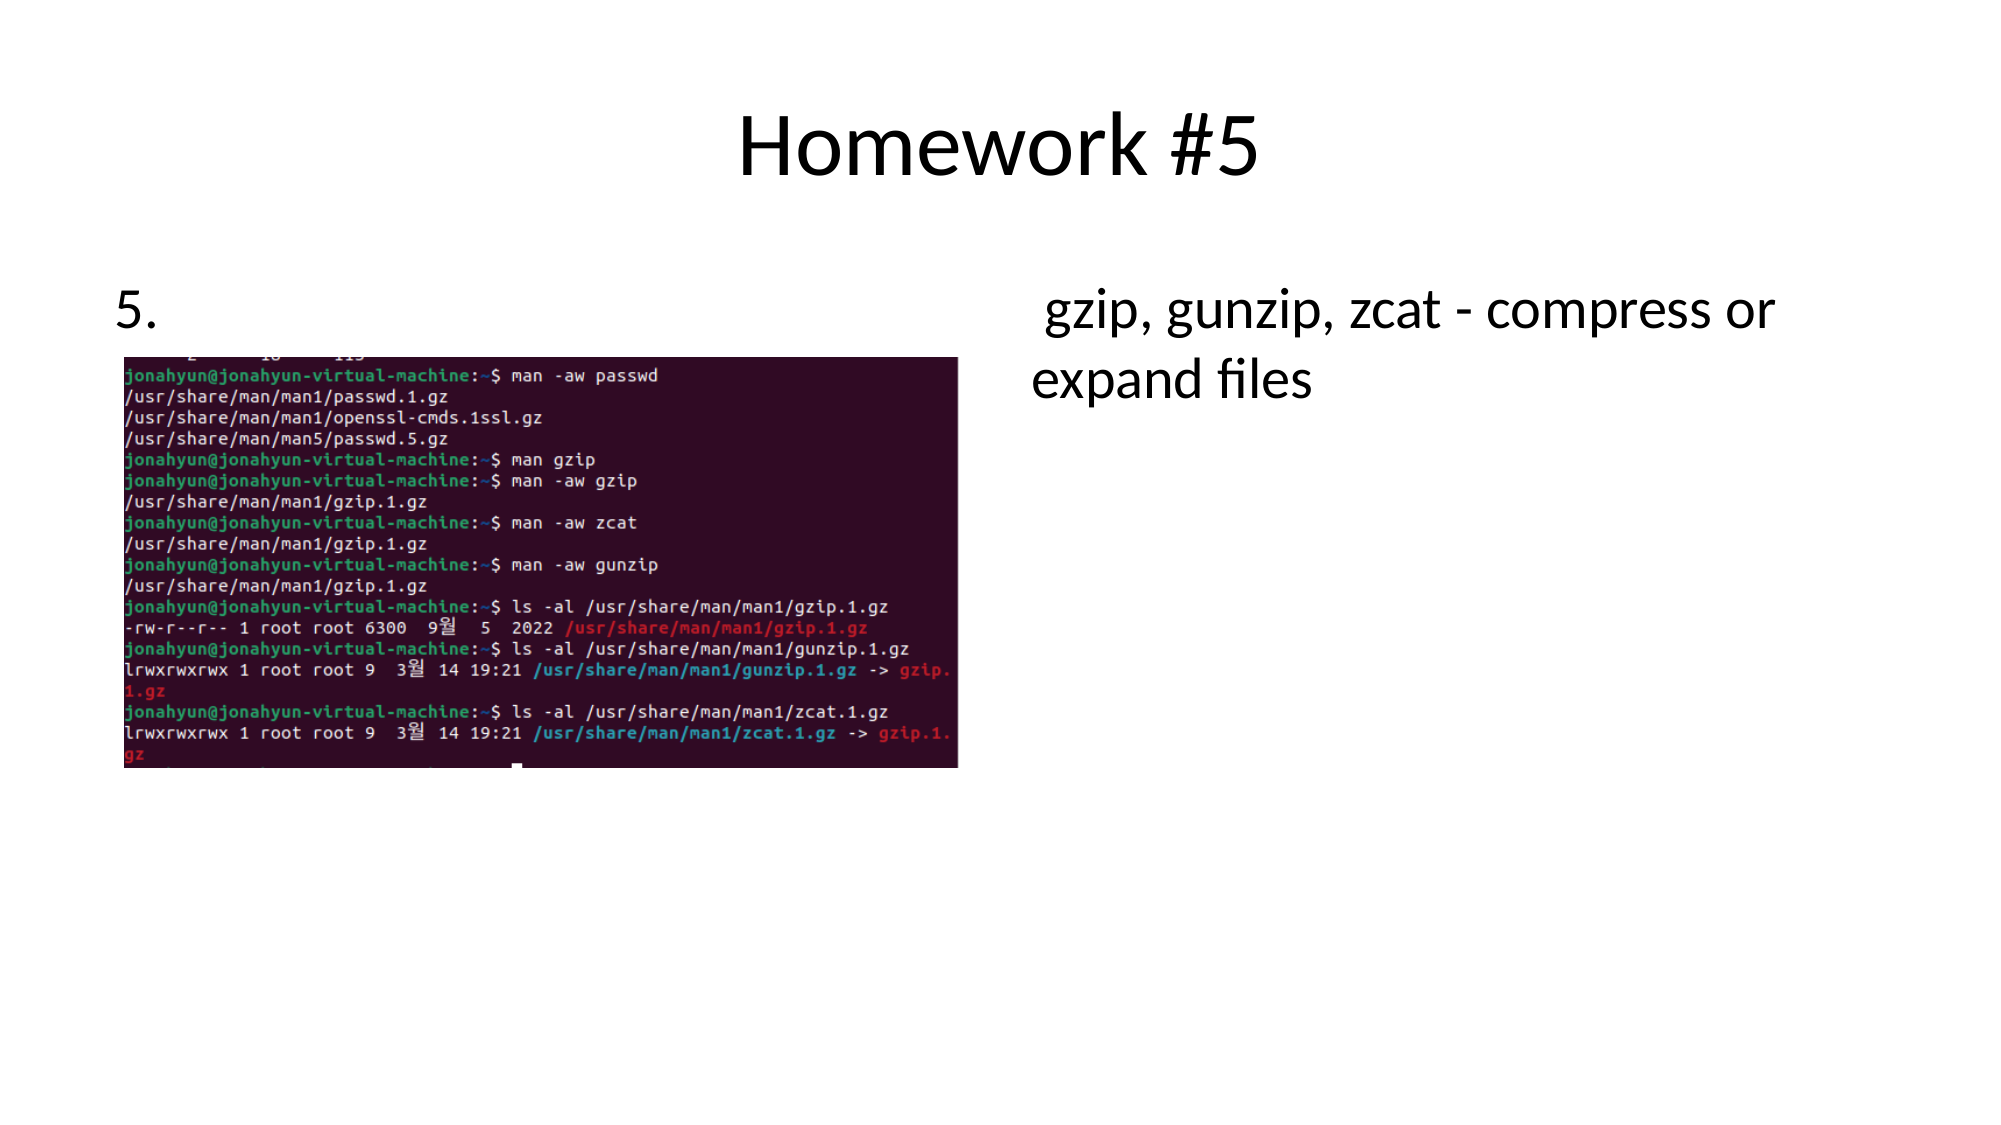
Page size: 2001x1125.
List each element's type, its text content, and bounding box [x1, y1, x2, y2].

list 5. [99, 262, 984, 1005]
title Homework #5 [99, 45, 1900, 233]
picture [124, 357, 959, 768]
list gzip, gunzip, zcat - compress or expand files [1016, 262, 1900, 1005]
